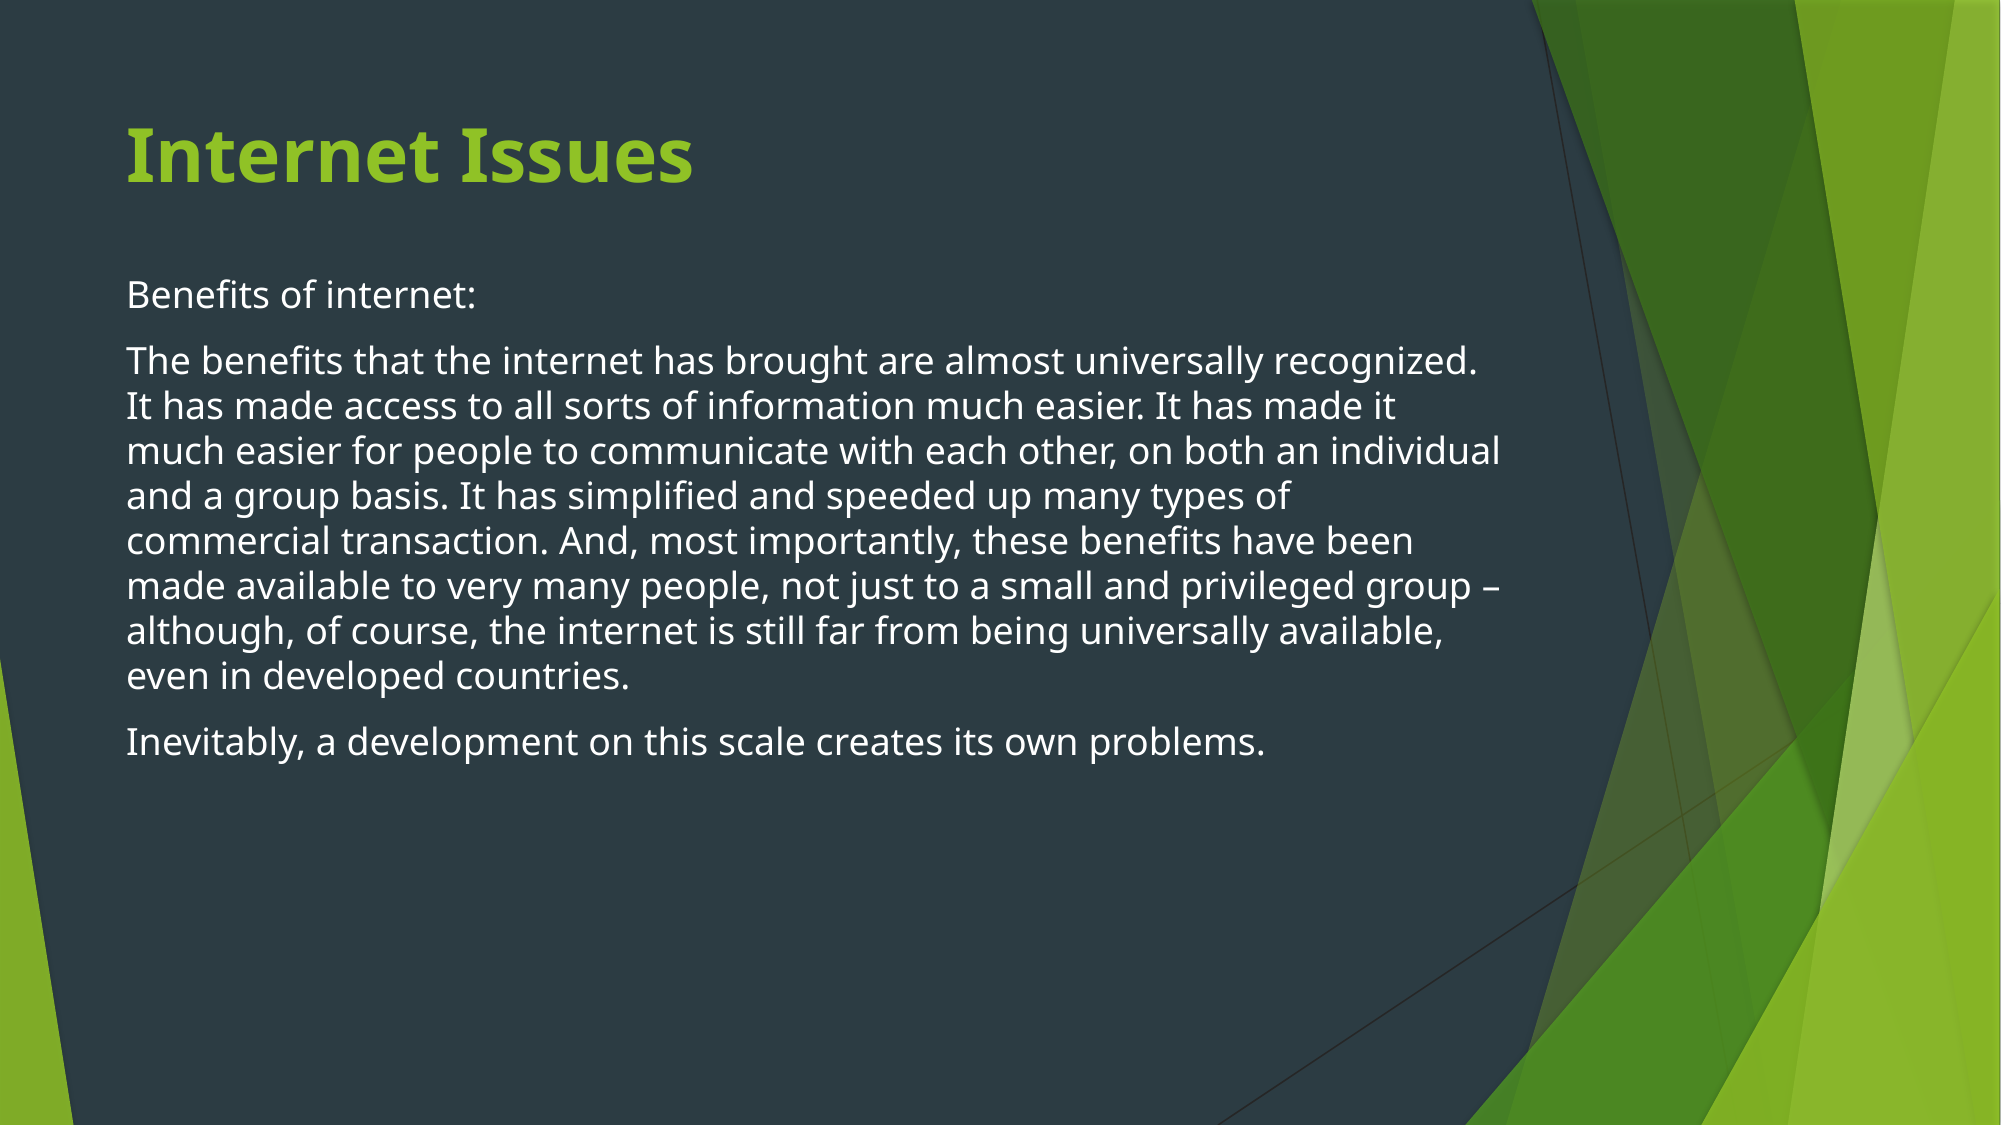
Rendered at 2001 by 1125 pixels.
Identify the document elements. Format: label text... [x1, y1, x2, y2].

title Internet Issues [111, 99, 1522, 234]
list Benefits of internet: The benefits that the internet has brought are almost universally recognized. It has made access to all sorts of information much easier. It has made it much easier for people to communicate with each other, on both an individual and a group basis. It has simplified and speeded up many types of commercial transaction. And, most importantly, these benefits have been made available to very many people, not just to a small and privileged group – although, of course, the internet is still far from being universally available, even in developed countries. Inevitably, a development on this scale creates its own problems. [111, 263, 1522, 991]
